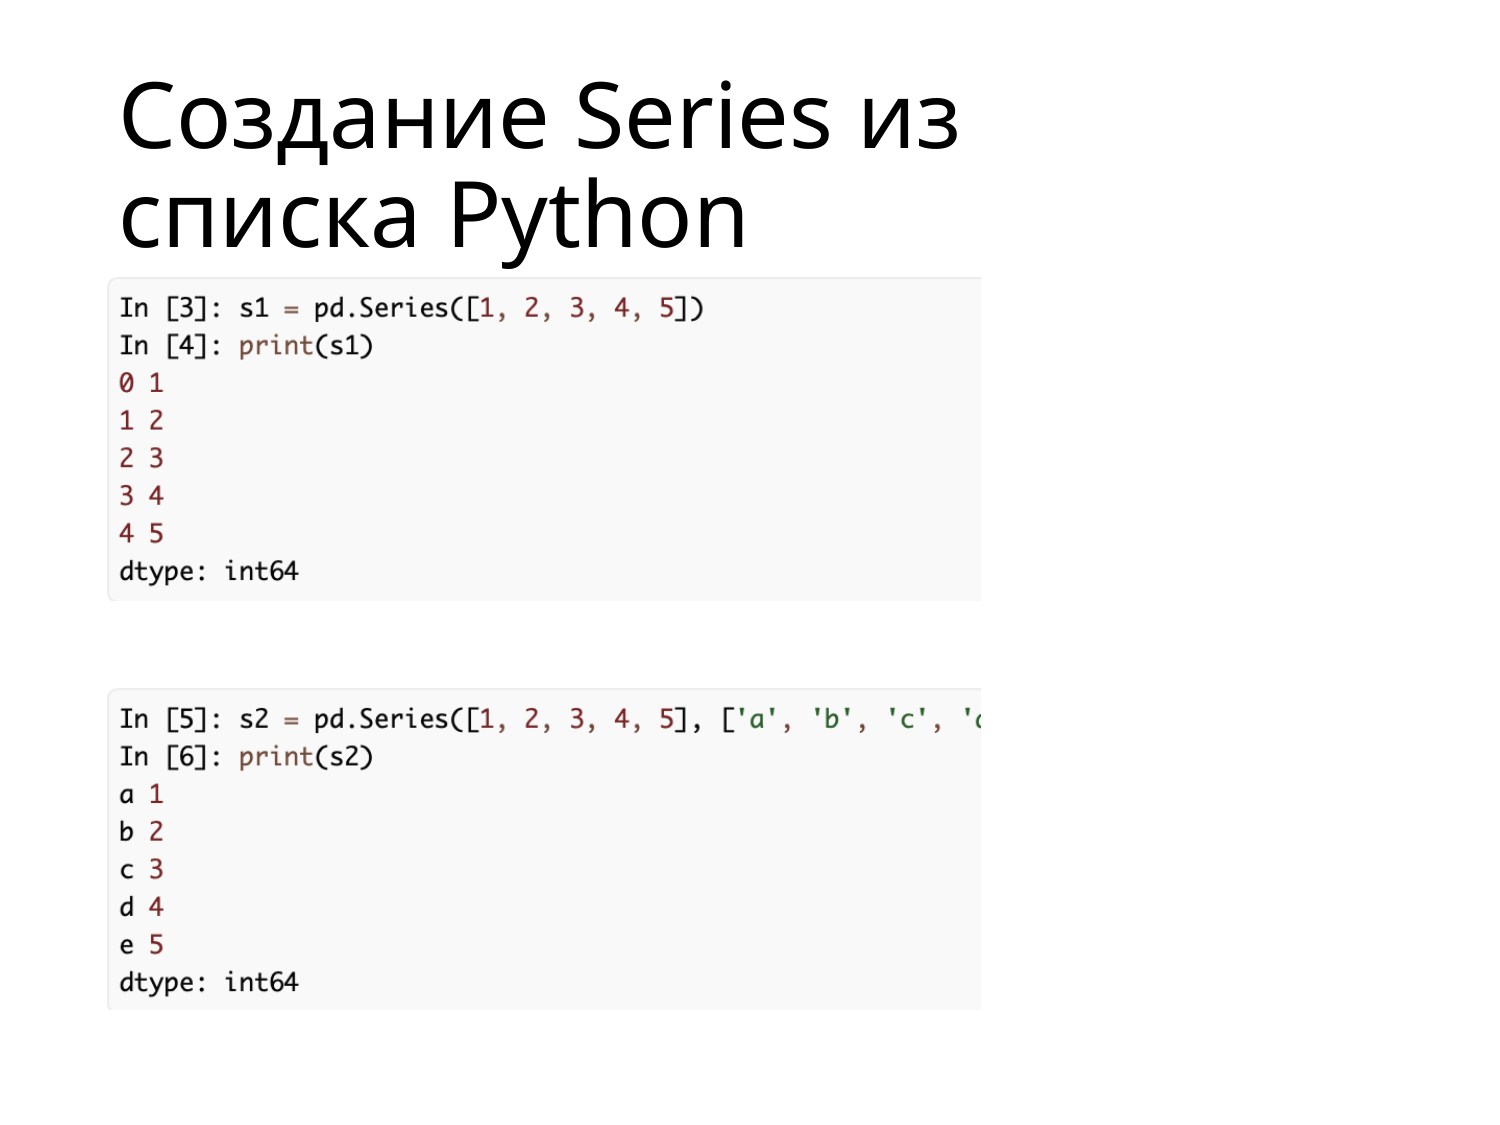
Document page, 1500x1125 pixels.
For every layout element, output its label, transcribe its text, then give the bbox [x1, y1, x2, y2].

picture [103, 686, 981, 1010]
title Создание Series из списка Python [103, 59, 1397, 278]
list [103, 277, 981, 601]
